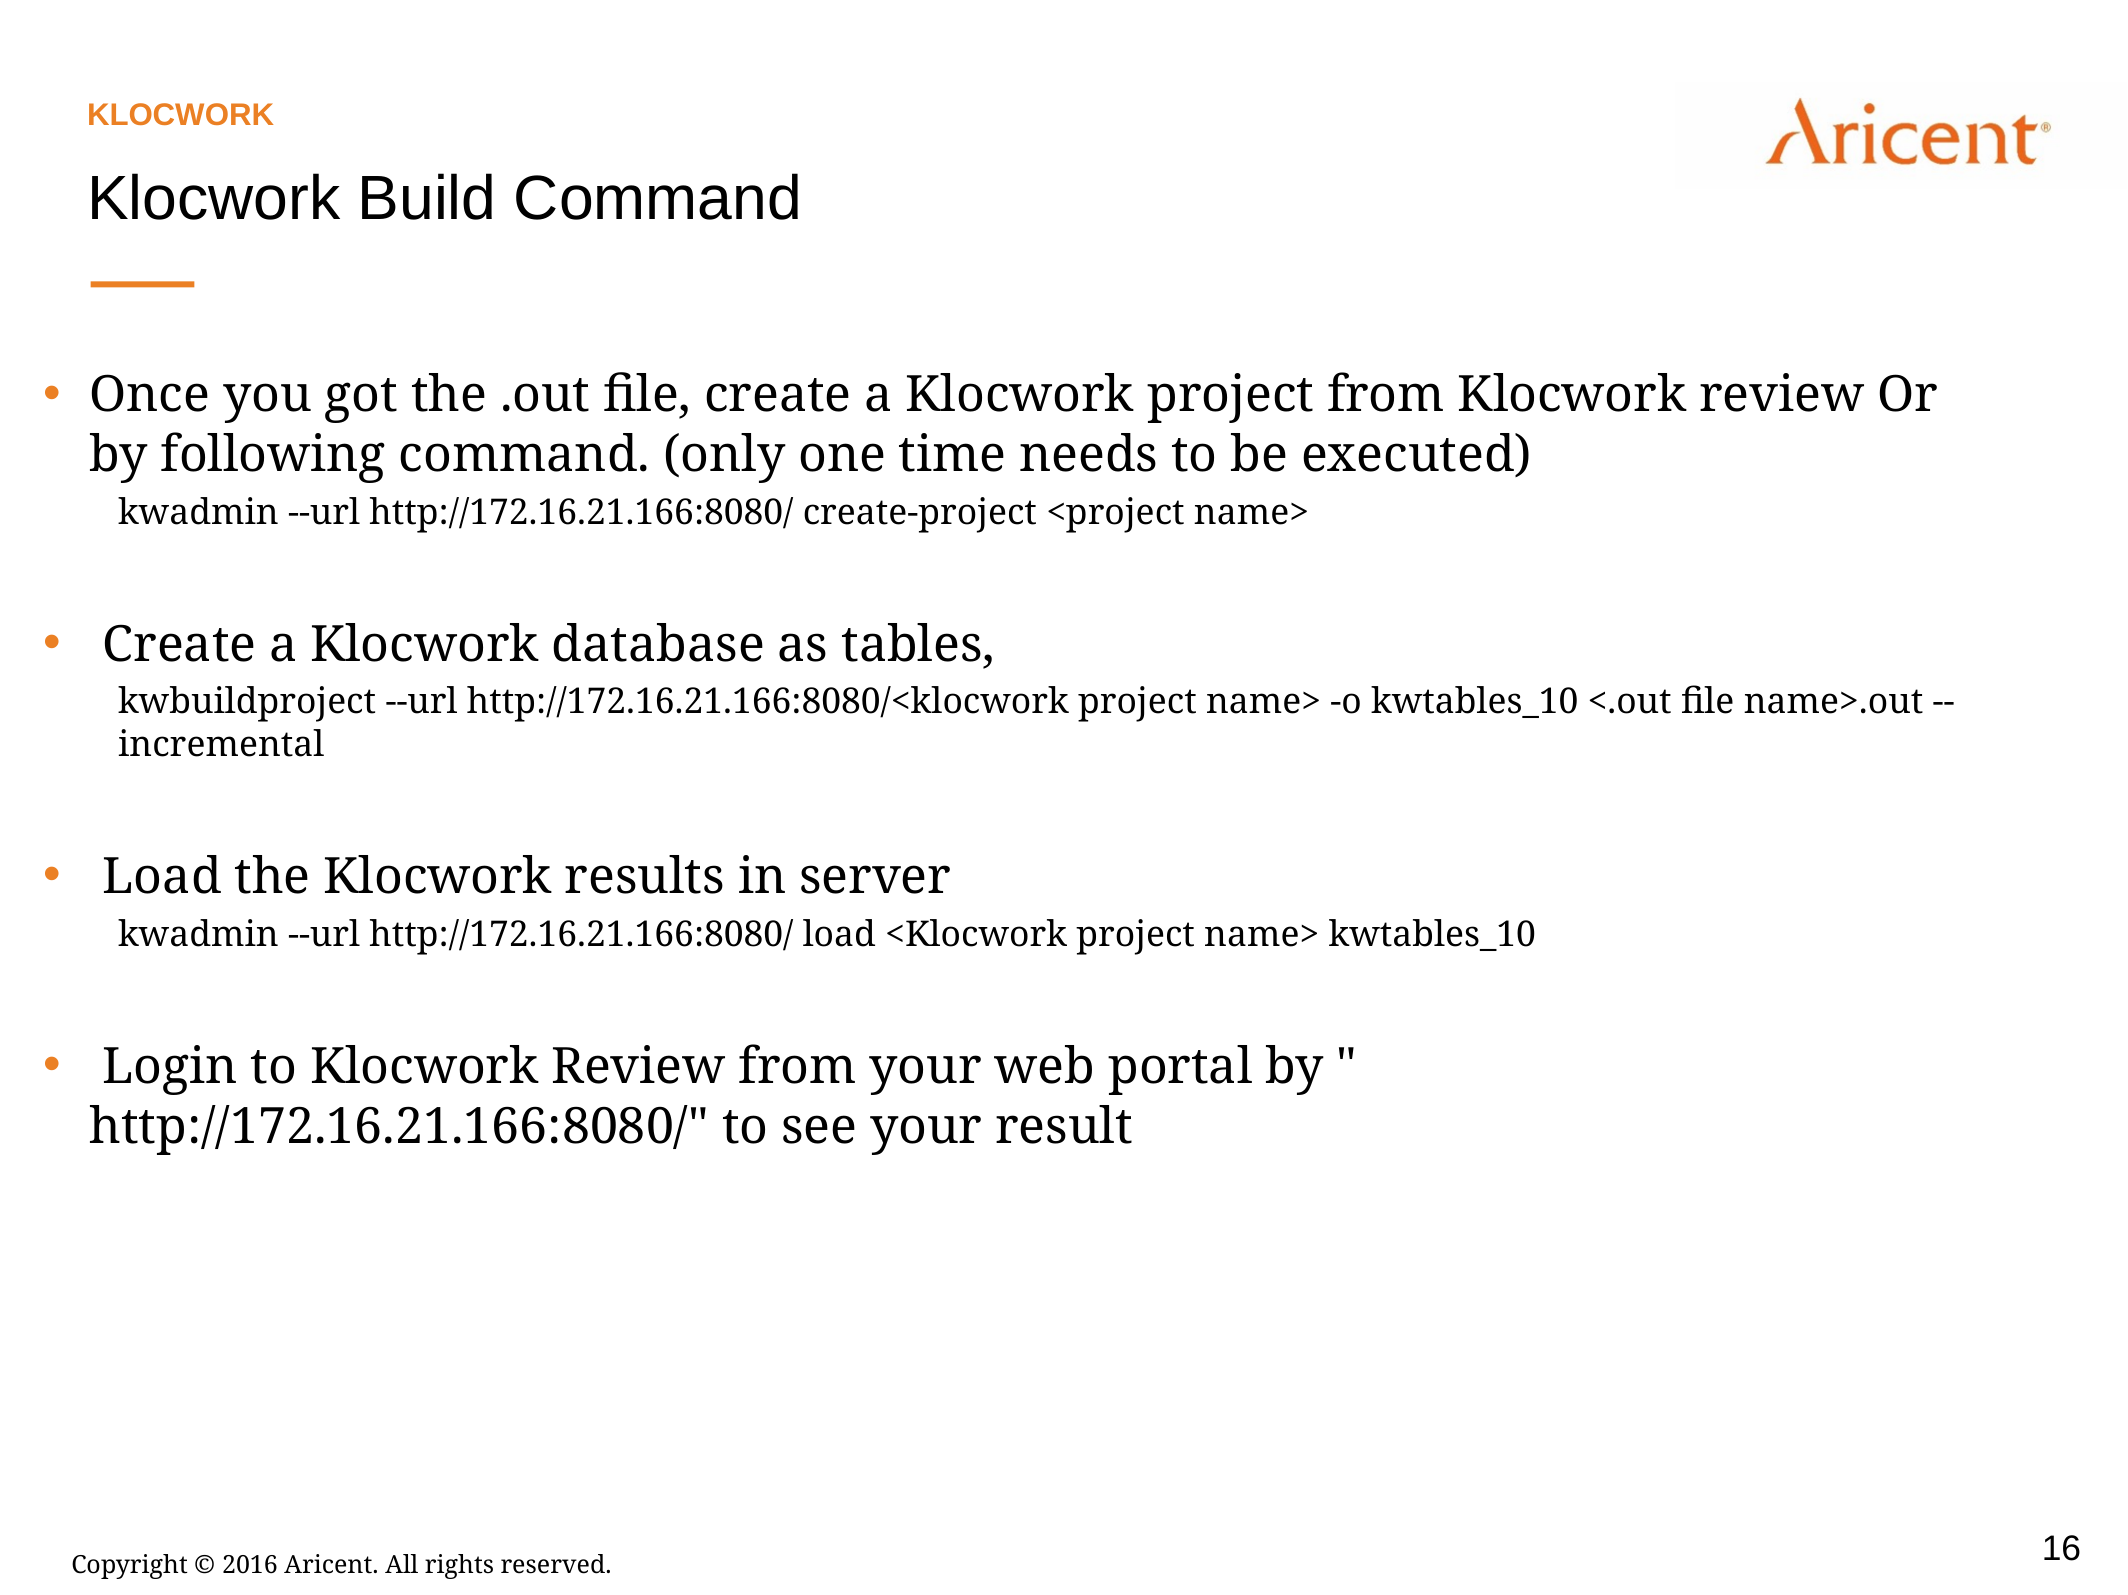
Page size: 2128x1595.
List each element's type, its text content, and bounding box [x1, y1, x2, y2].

picture [1675, 82, 2128, 189]
list Once you got the .out file, create a Klocwork project from Klocwork review Or by following command. (only one time needs to be executed) kwadmin --url http://172.16.21.166:8080/ create-project <project name> Create a Klocwork database as tables, kwbuildproject --url http://172.16.21.166:8080/<klocwork project name> -o kwtables_10 <.out file name>.out --incremental Load the Klocwork results in server kwadmin --url http://172.16.21.166:8080/ load <Klocwork project name> kwtables_10 Login to Klocwork Review from your web portal by " http://172.16.21.166:8080/" to see your result [28, 354, 2005, 1453]
list Klocwork Build Command [72, 150, 1742, 277]
list Klocwork [72, 46, 1742, 140]
